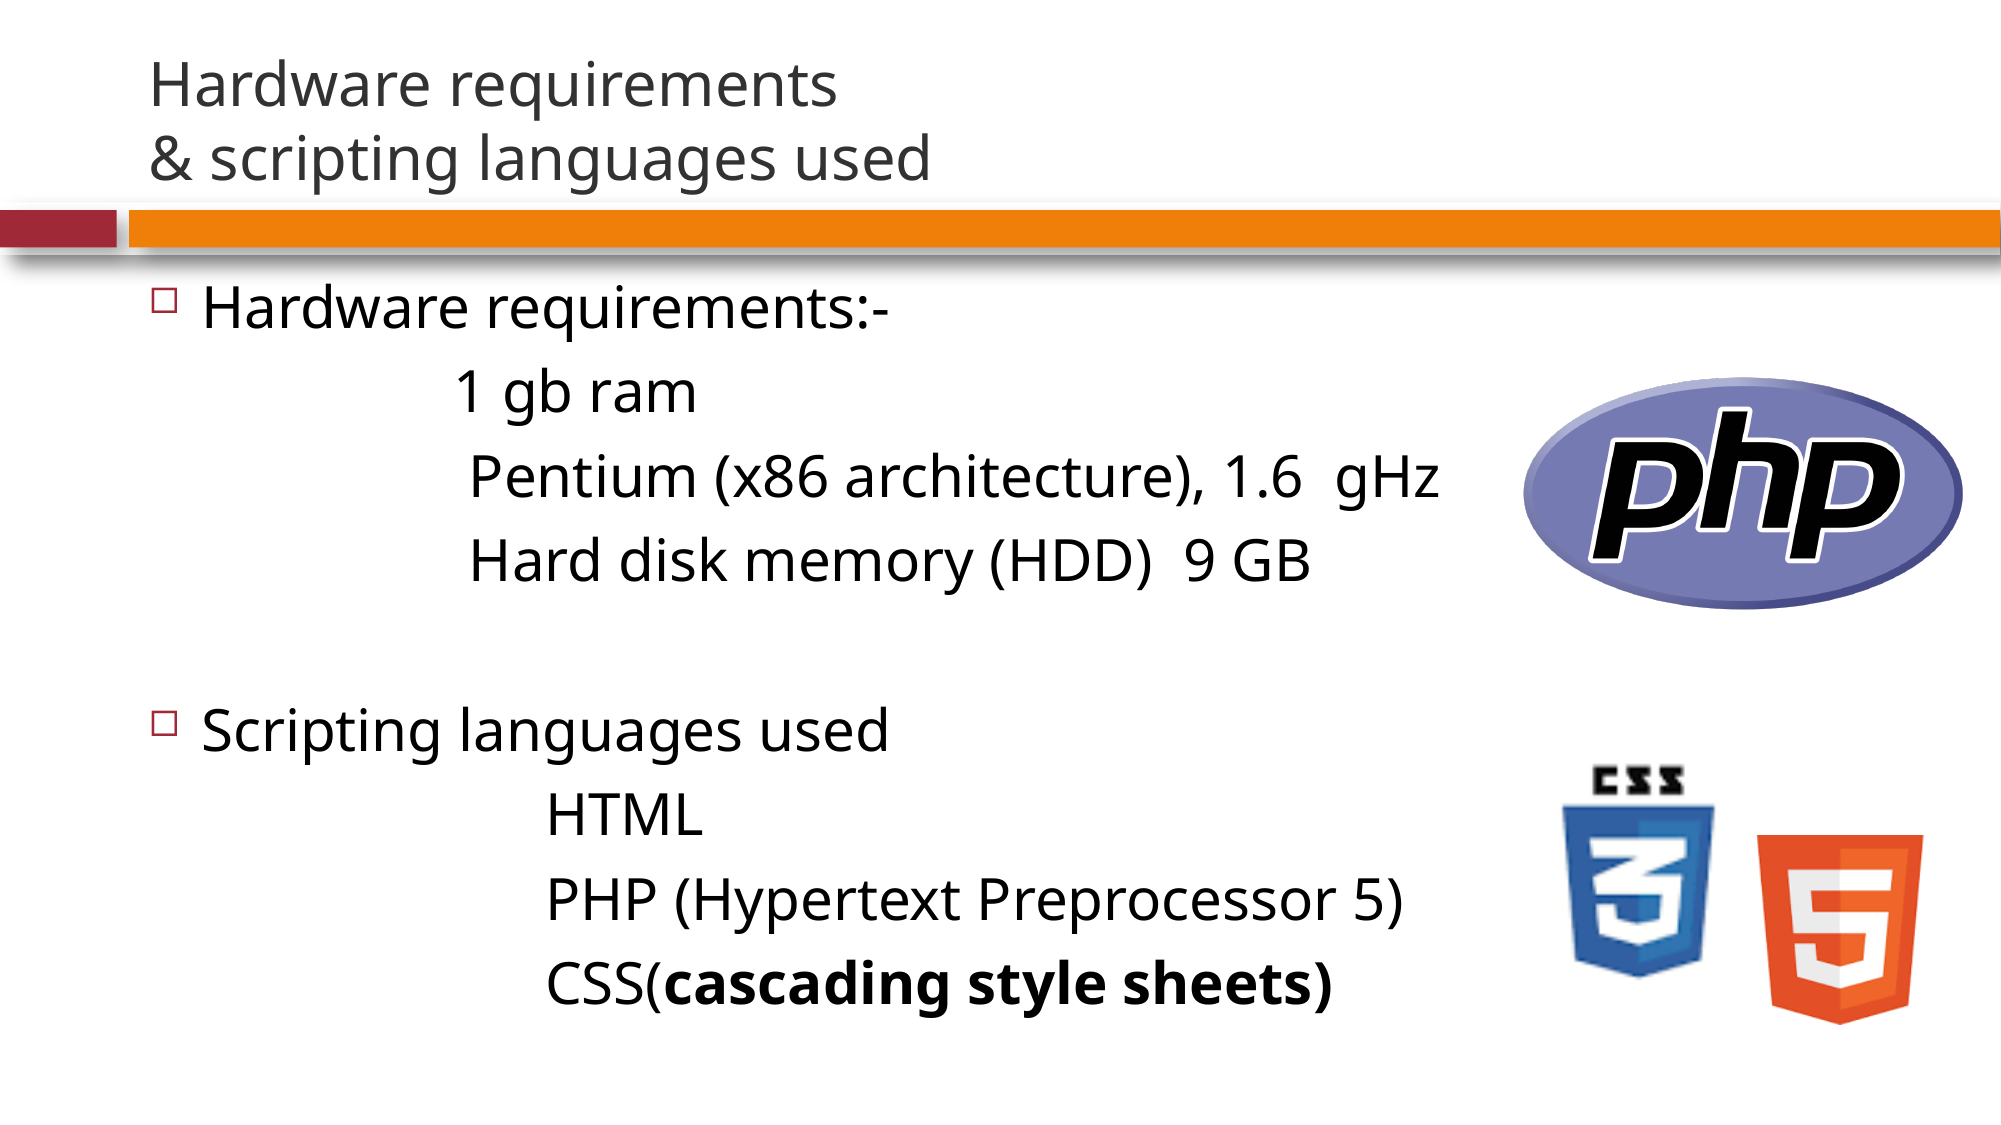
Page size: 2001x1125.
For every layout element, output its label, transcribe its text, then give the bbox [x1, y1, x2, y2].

picture [1516, 371, 1969, 616]
picture [1409, 719, 1936, 1027]
title Hardware requirements & scripting languages used [133, 37, 1918, 200]
list Hardware requirements:- 1 gb ram Pentium (x86 architecture), 1.6 gHz Hard disk memory (HDD) 9 GB Scripting languages used HTML PHP (Hypertext Preprocessor 5) CSS(cascading style sheets) [133, 262, 1918, 1000]
